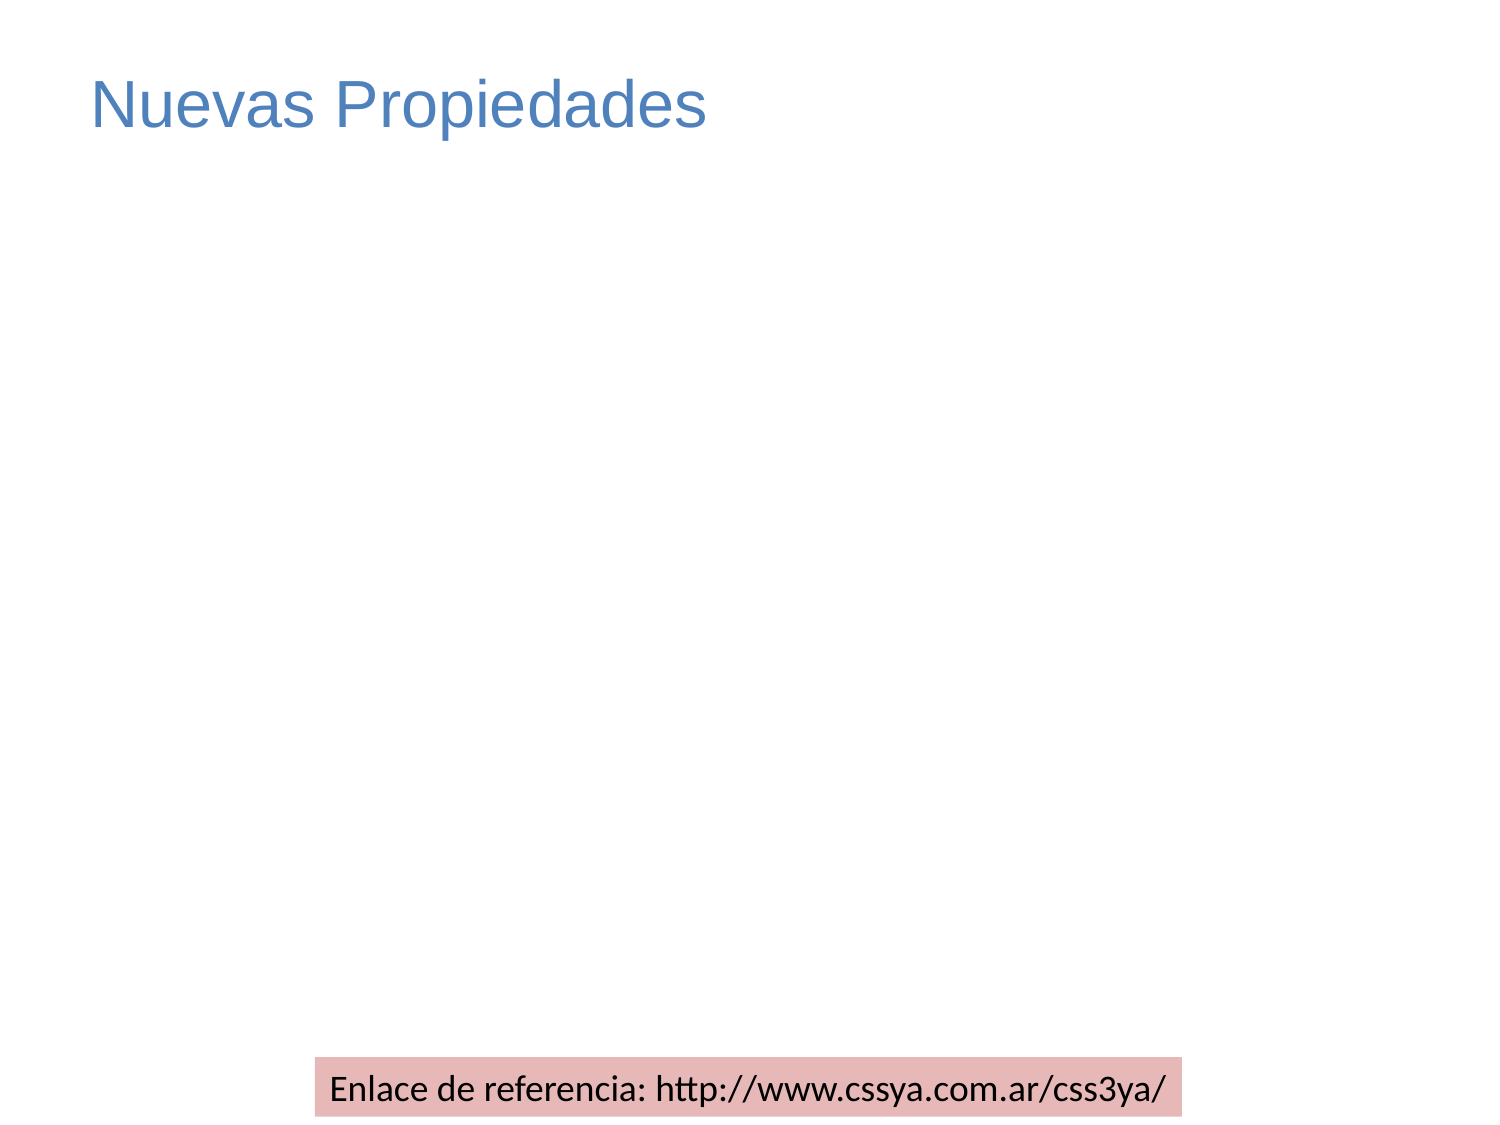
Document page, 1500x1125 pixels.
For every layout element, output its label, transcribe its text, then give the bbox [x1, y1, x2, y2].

text_box Enlace de referencia: http://www.cssya.com.ar/css3ya/ [314, 1057, 1182, 1117]
title Nuevas Propiedades [74, 31, 1256, 172]
